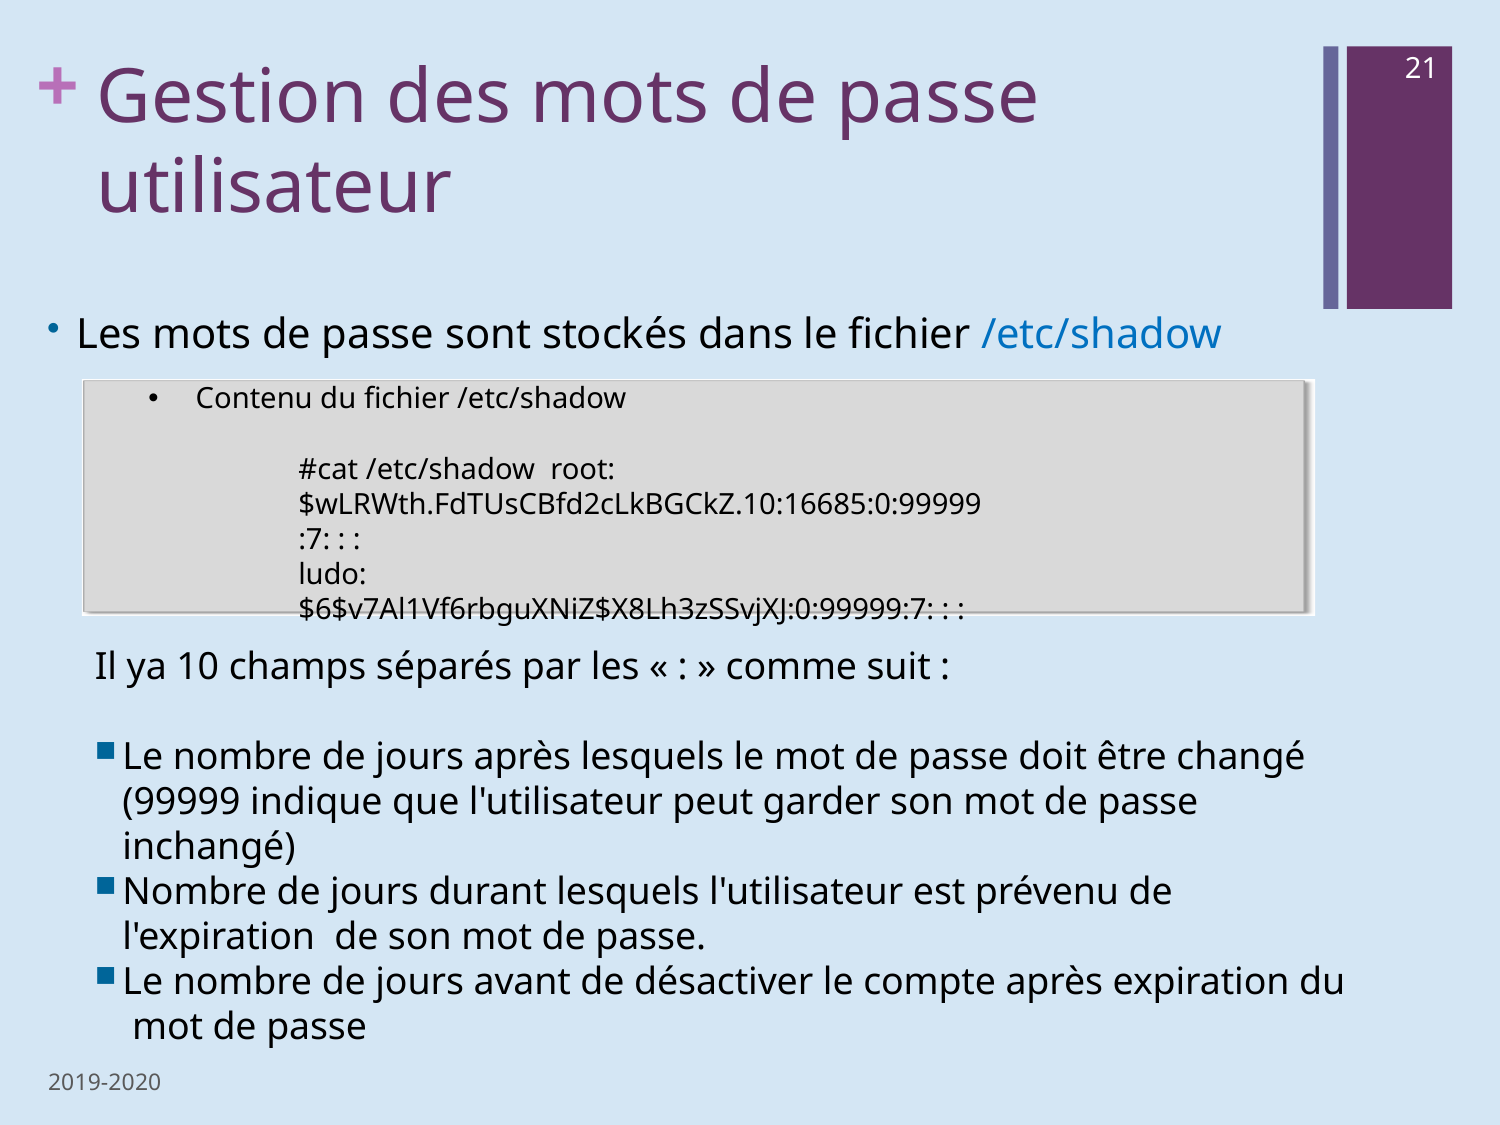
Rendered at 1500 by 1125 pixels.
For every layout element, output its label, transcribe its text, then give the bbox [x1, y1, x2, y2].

text_box Les mots de passe sont stockés dans le fichier /etc/shadow Il ya 10 champs séparés par les « : » comme suit : Le nombre de jours après lesquels le mot de passe doit être changé (99999 indique que l'utilisateur peut garder son mot de passe inchangé) Nombre de jours durant lesquels l'utilisateur est prévenu de l'expiration de son mot de passe. Le nombre de jours avant de désactiver le compte après expiration du mot de passe [45, 305, 1352, 1047]
title Gestion des mots de passe utilisateur [81, 39, 1322, 223]
footer 2019-2020 [33, 1053, 1038, 1114]
slide_number 21 [1362, 39, 1454, 100]
